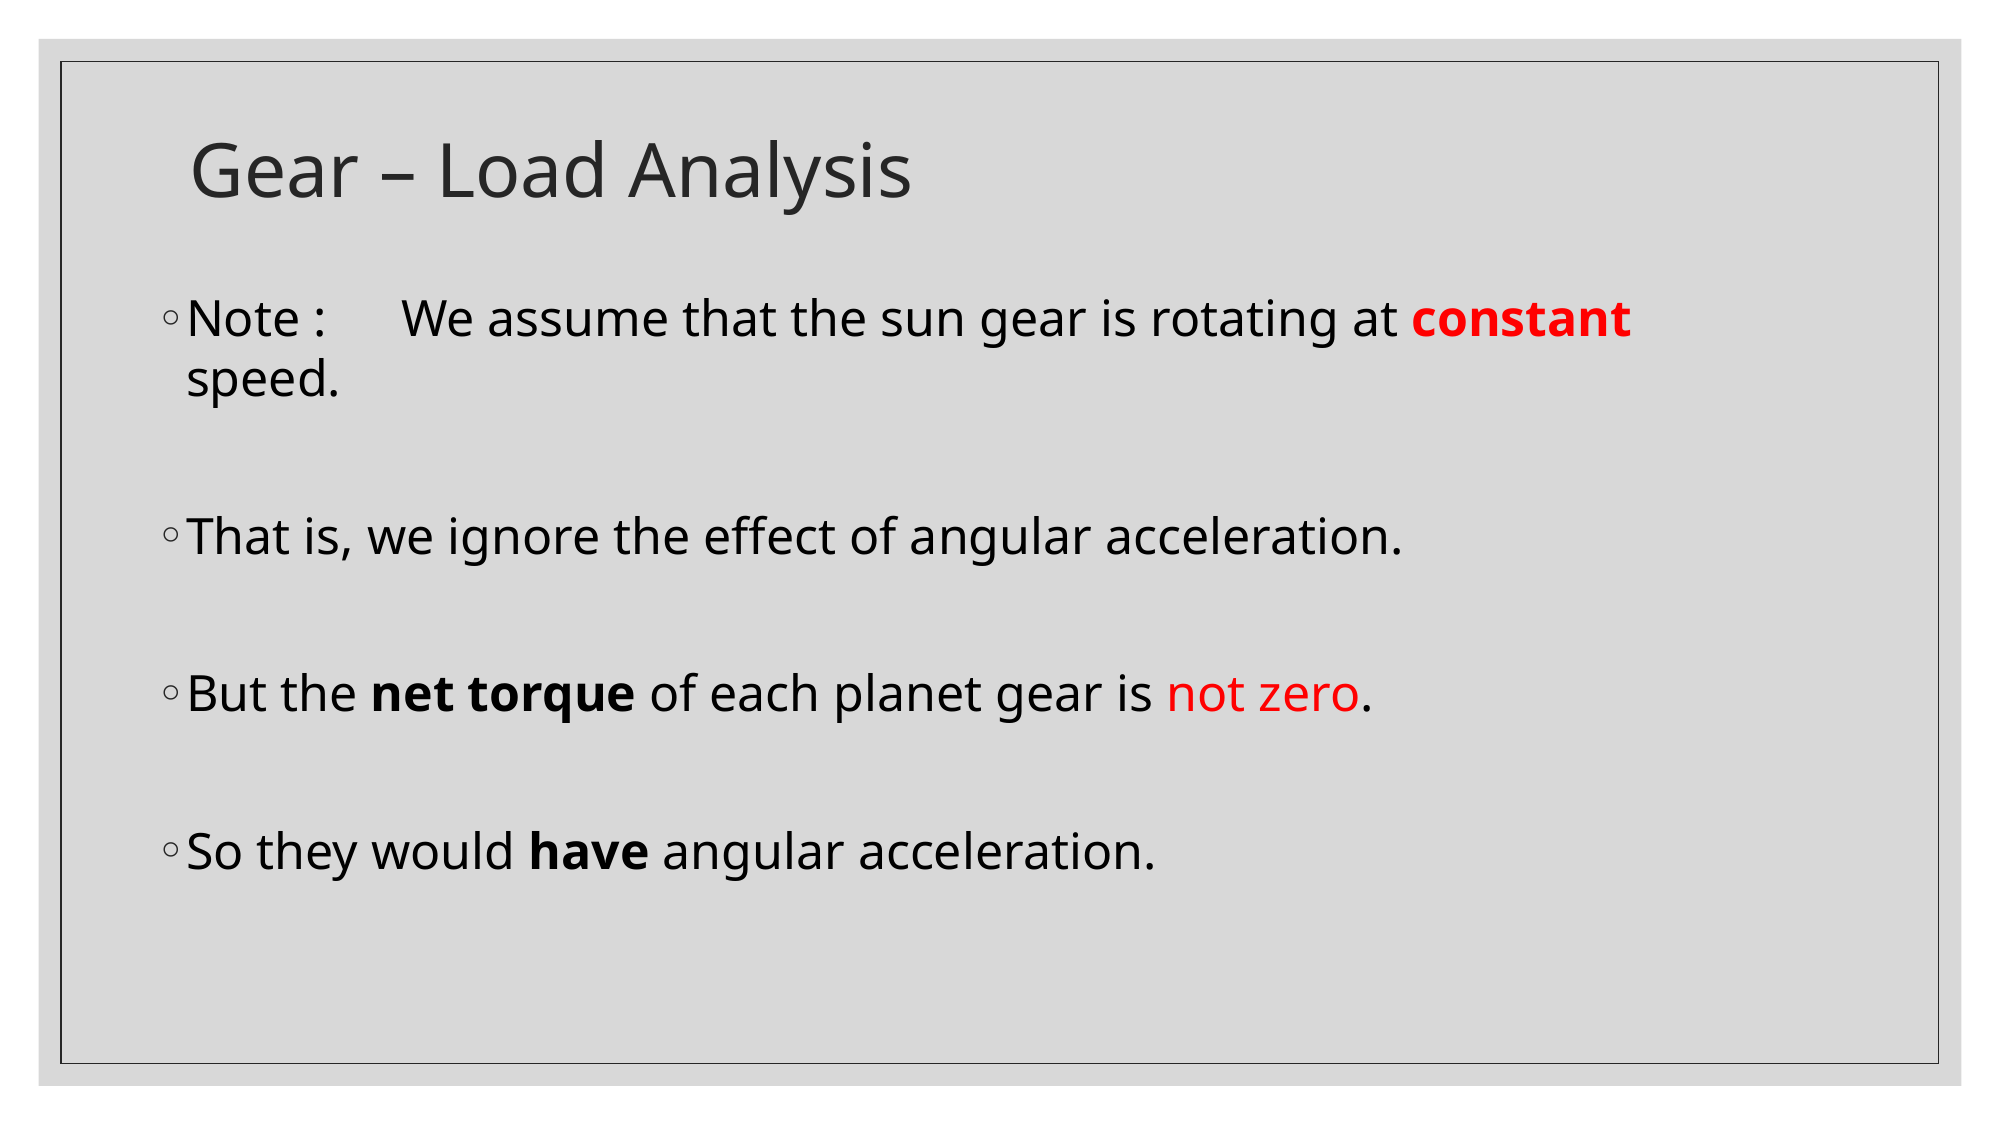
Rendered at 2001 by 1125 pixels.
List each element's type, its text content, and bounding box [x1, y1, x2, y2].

list Note : We assume that the sun gear is rotating at constant speed. That is, we ignore the effect of angular acceleration. But the net torque of each planet gear is not zero. So they would have angular acceleration. [141, 279, 1791, 987]
title Gear – Load Analysis [174, 105, 1825, 331]
